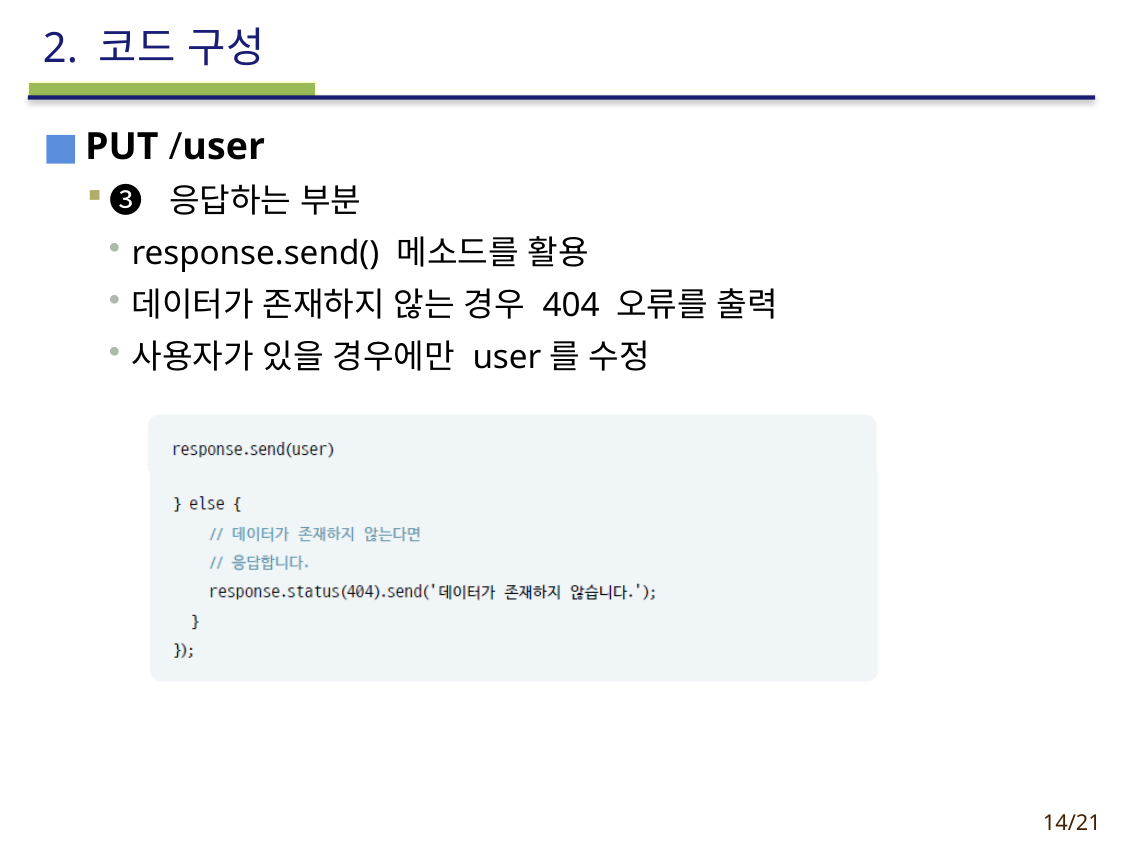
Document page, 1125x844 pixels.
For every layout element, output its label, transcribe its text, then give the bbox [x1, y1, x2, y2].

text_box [136, 410, 892, 694]
title 2. 코드 구성 [27, 10, 958, 82]
list PUT /user ➌ 응답하는 부분 response.send() 메소드를 활용 데이터가 존재하지 않는 경우 404 오류를 출력 사용자가 있을 경우에만 user를 수정 [28, 114, 1097, 818]
